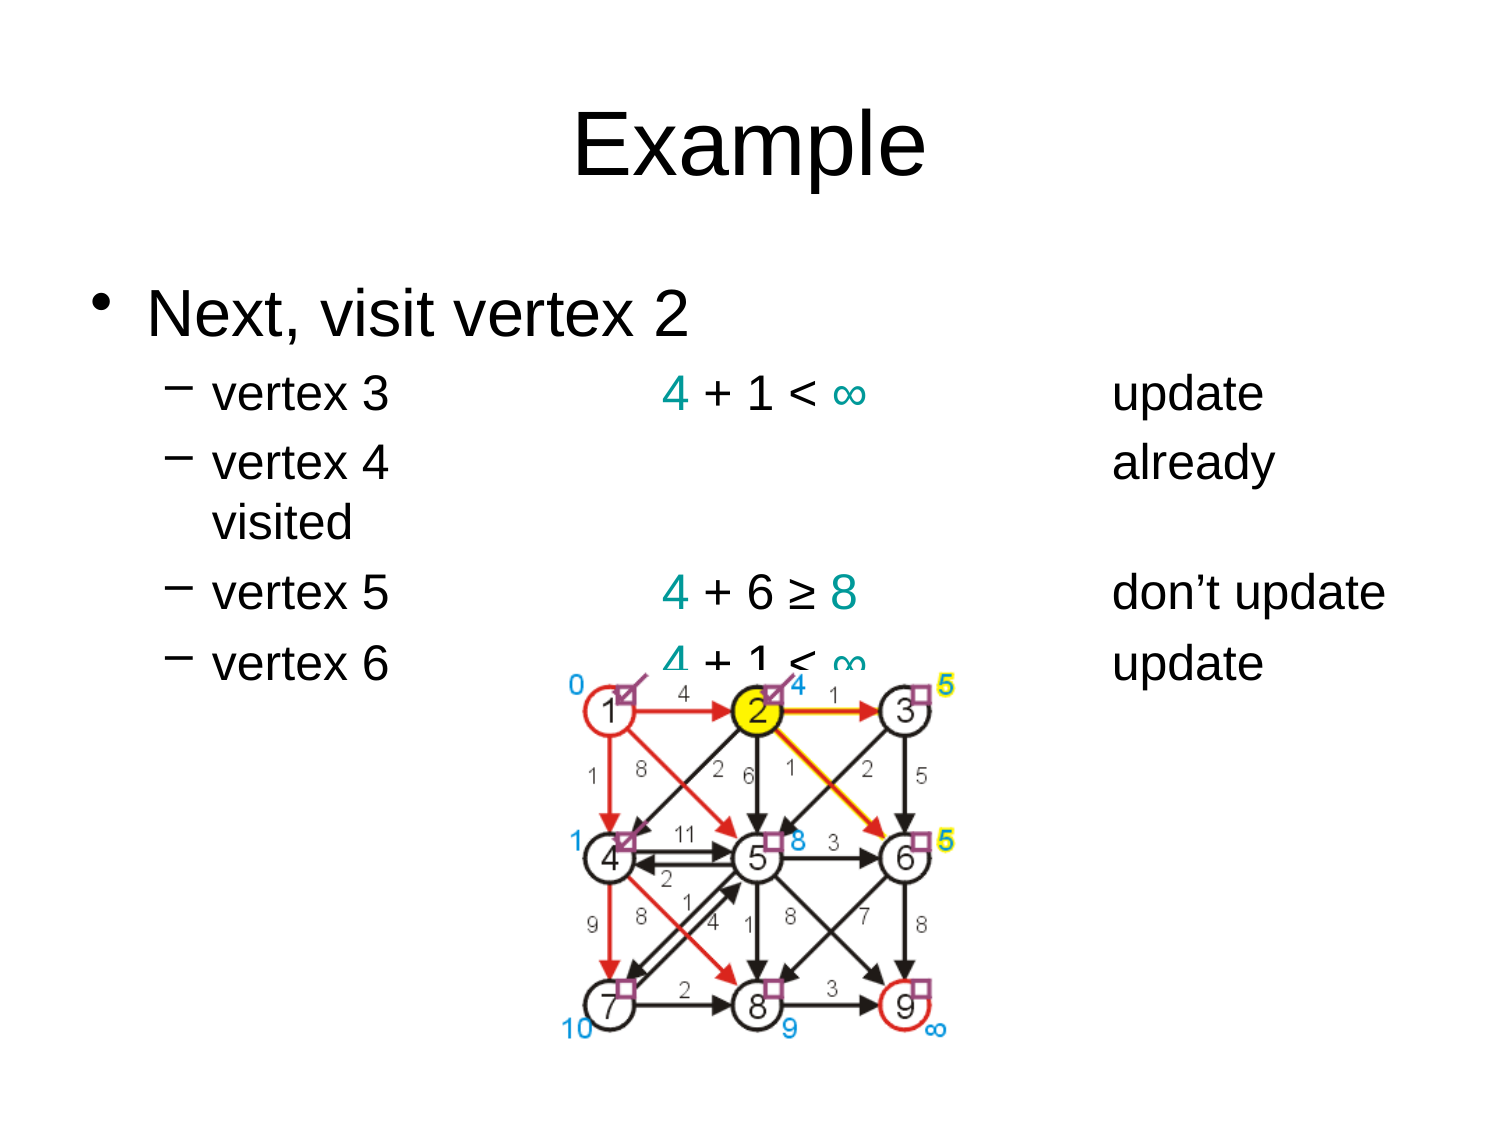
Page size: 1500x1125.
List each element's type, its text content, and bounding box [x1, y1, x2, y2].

title Example [74, 44, 1426, 233]
list Next, visit vertex 2 vertex 3 4 + 1 < ∞ update vertex 4 already visited vertex 5 4 + 6 ≥ 8 don’t update vertex 6 4 + 1 < ∞ update [74, 262, 1426, 1006]
picture [560, 670, 963, 1048]
